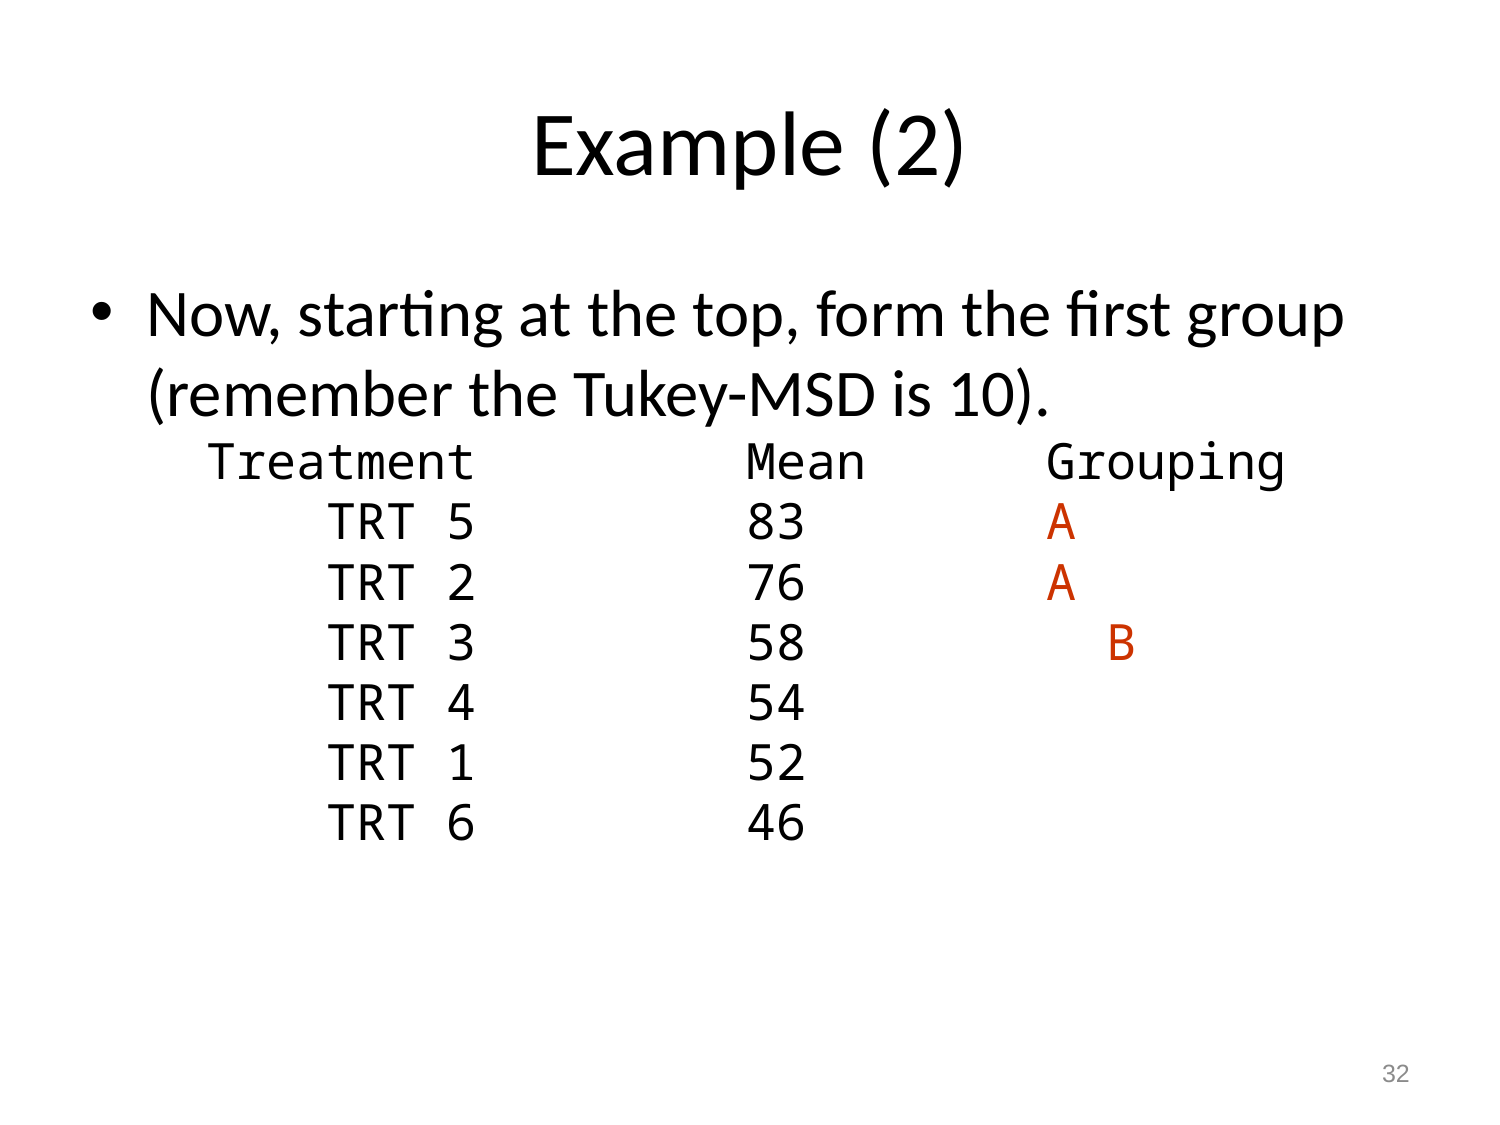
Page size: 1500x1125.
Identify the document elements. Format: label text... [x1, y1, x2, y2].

title Example (2) [75, 45, 1425, 233]
list Now, starting at the top, form the first group (remember the Tukey-MSD is 10). Treatment Mean Grouping TRT 5 83 A TRT 2 76 A TRT 3 58 B TRT 4 54 TRT 1 52 TRT 6 46 [75, 262, 1425, 1005]
slide_number 32 [1074, 1042, 1425, 1103]
